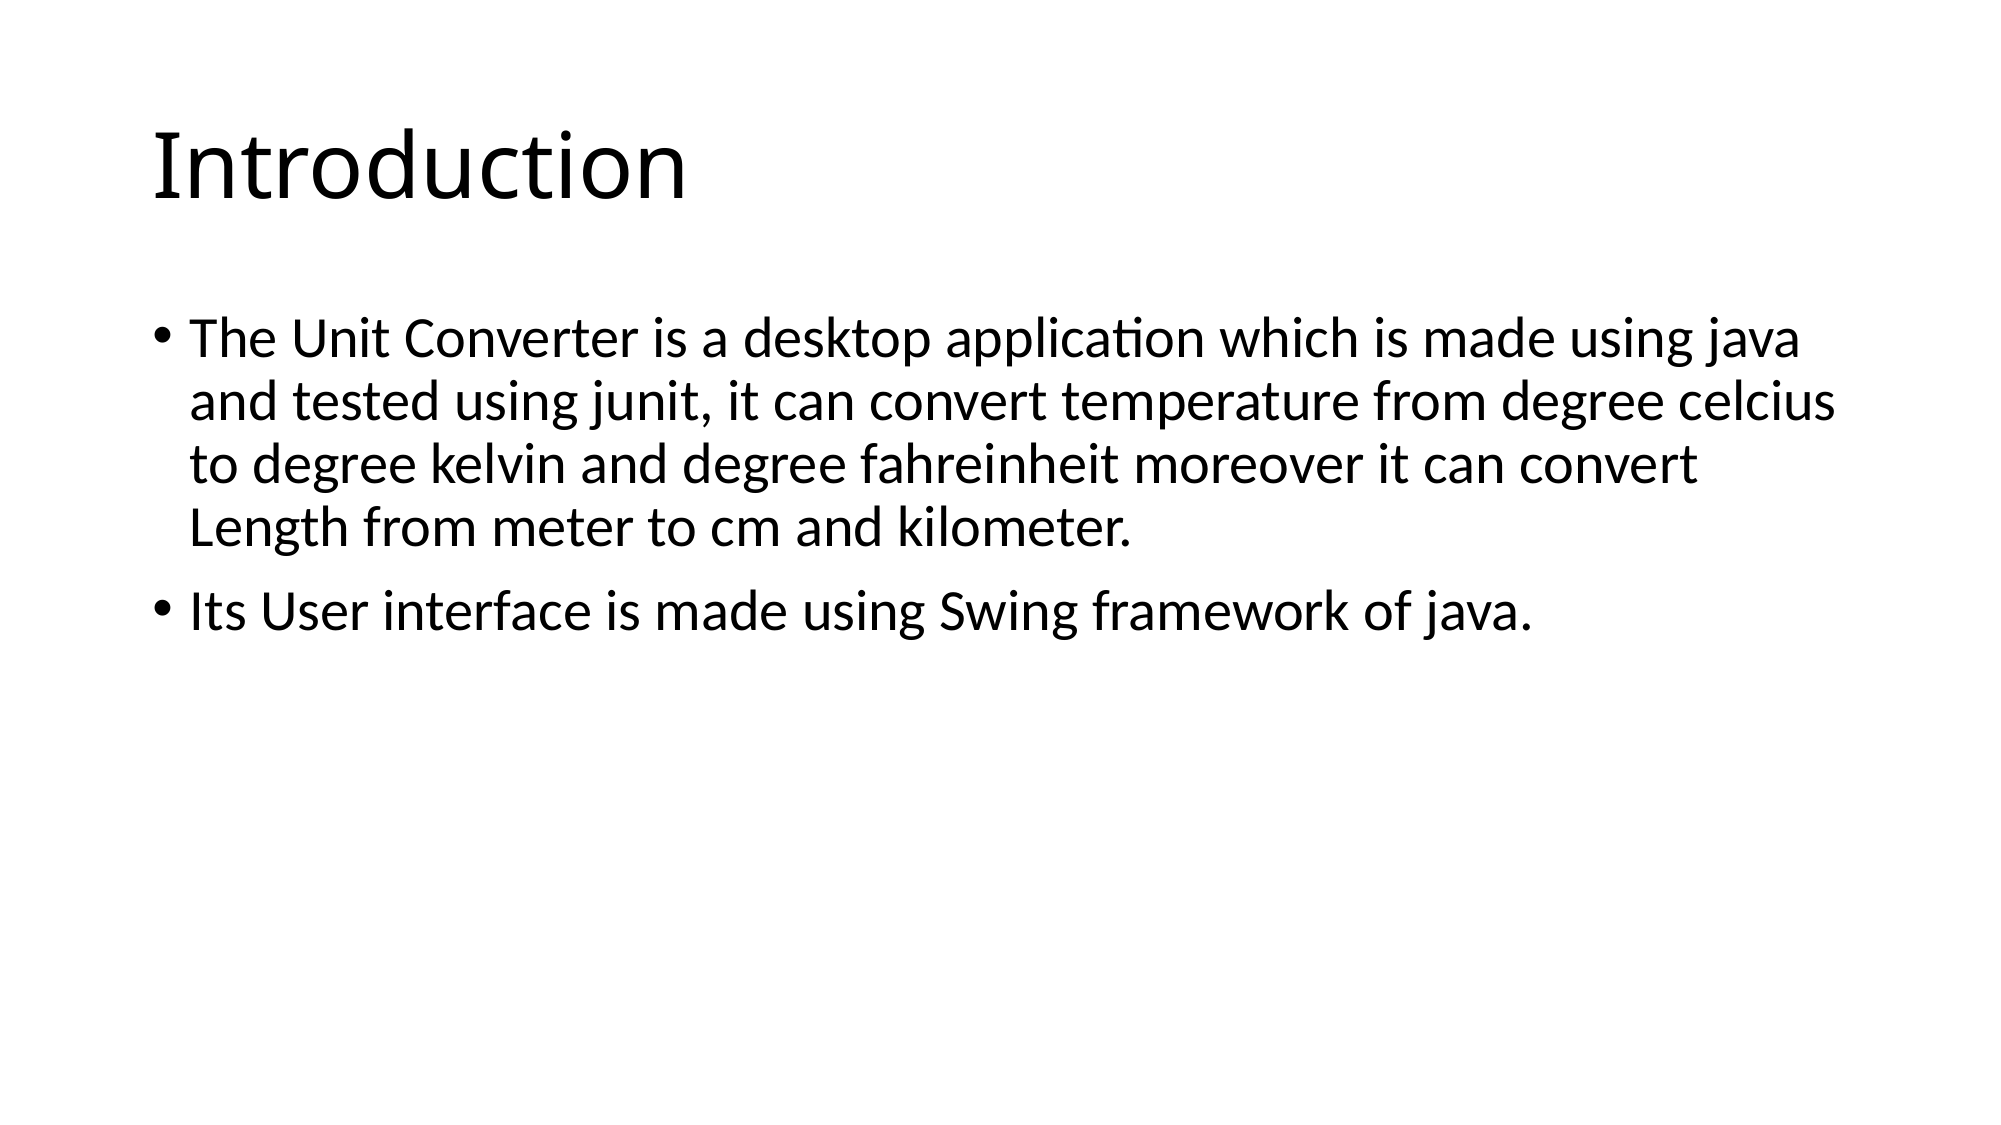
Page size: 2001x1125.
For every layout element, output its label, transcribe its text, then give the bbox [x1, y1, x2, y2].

list The Unit Converter is a desktop application which is made using java and tested using junit, it can convert temperature from degree celcius to degree kelvin and degree fahreinheit moreover it can convert Length from meter to cm and kilometer. Its User interface is made using Swing framework of java. [137, 299, 1863, 1014]
title Introduction [137, 59, 1863, 278]
